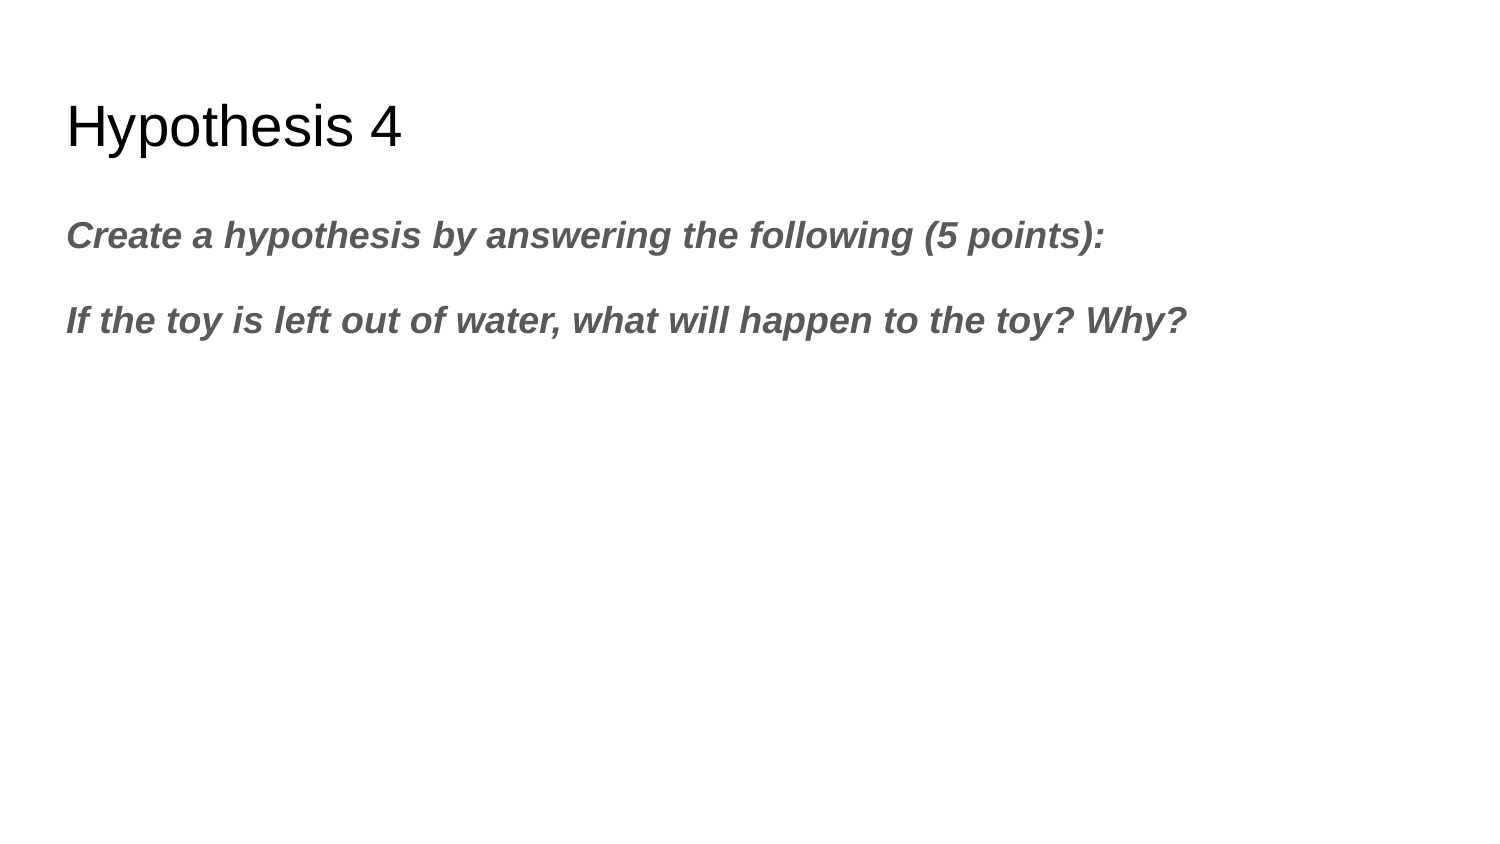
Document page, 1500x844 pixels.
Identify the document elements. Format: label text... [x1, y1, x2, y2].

list Create a hypothesis by answering the following (5 points): If the toy is left out of water, what will happen to the toy? Why? [51, 189, 1449, 750]
title Hypothesis 4 [51, 72, 1449, 167]
